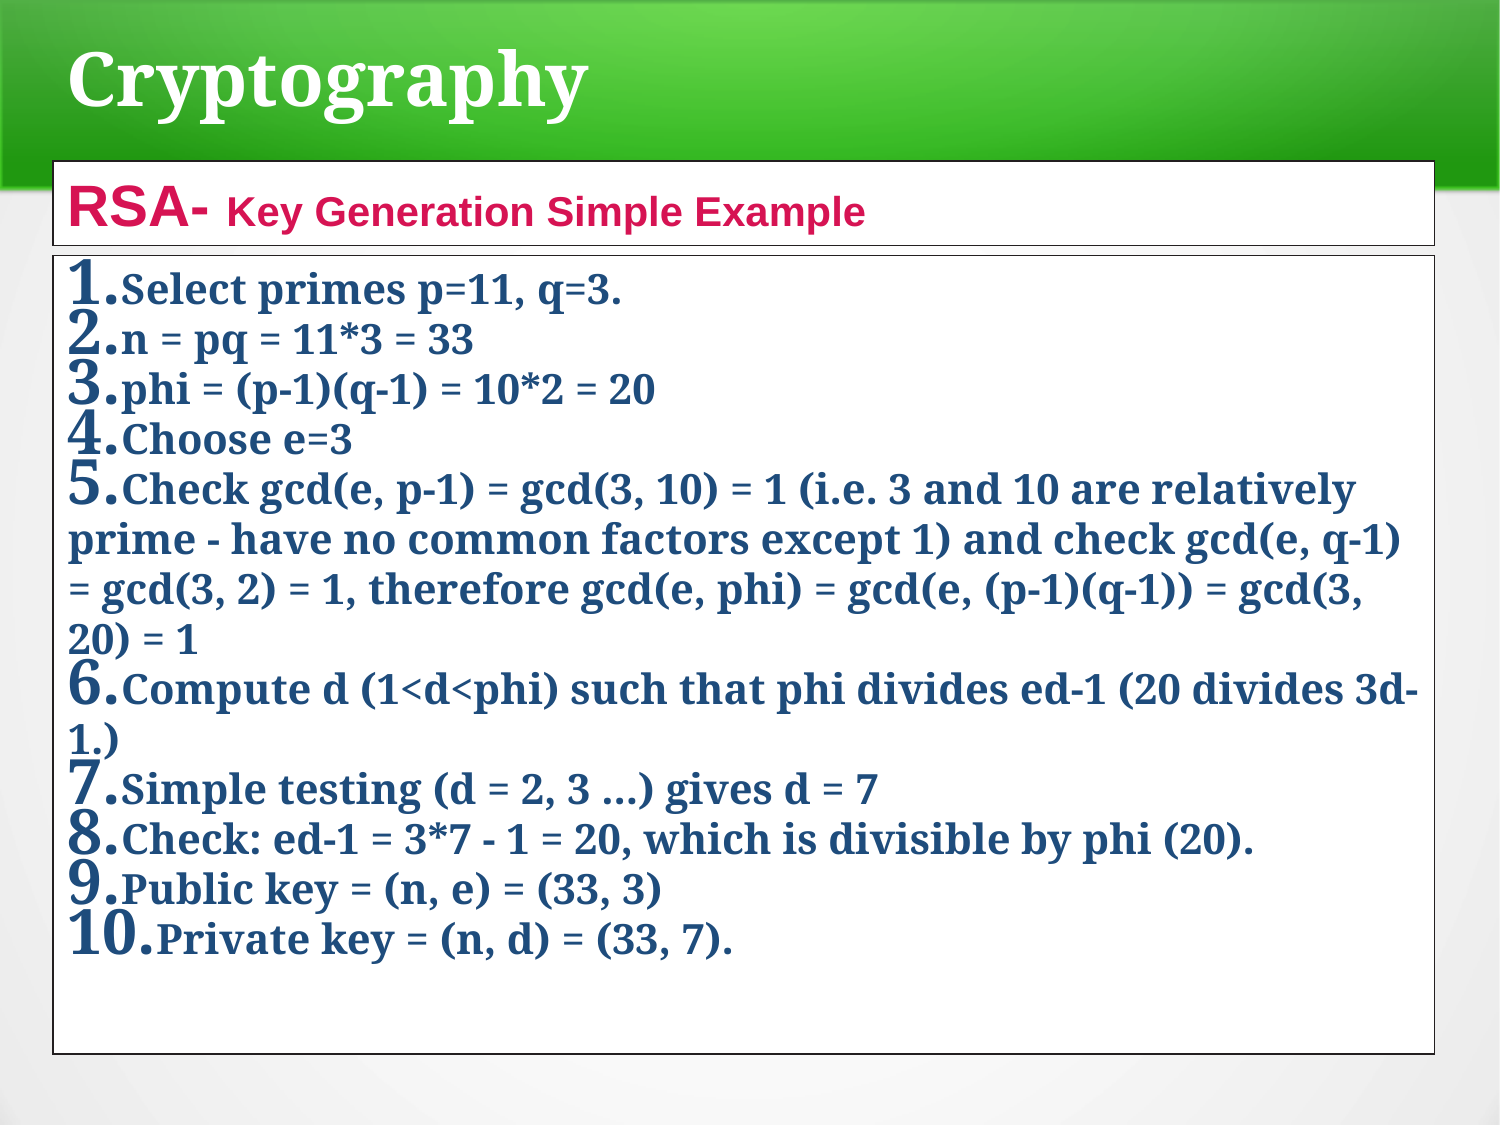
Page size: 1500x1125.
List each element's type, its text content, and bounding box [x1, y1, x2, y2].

picture [0, 0, 1500, 1125]
text_box Cryptography [37, 12, 1467, 140]
text_box RSA- Key Generation Simple Example [53, 160, 1435, 246]
text_box Select primes p=11, q=3. n = pq = 11*3 = 33 phi = (p-1)(q-1) = 10*2 = 20 Choose e=3 Check gcd(e, p-1) = gcd(3, 10) = 1 (i.e. 3 and 10 are relatively prime - have no common factors except 1) and check gcd(e, q-1) = gcd(3, 2) = 1, therefore gcd(e, phi) = gcd(e, (p-1)(q-1)) = gcd(3, 20) = 1 Compute d (1<d<phi) such that phi divides ed-1 (20 divides 3d-1.) Simple testing (d = 2, 3 ...) gives d = 7 Check: ed-1 = 3*7 - 1 = 20, which is divisible by phi (20). Public key = (n, e) = (33, 3) Private key = (n, d) = (33, 7). [53, 255, 1435, 1055]
